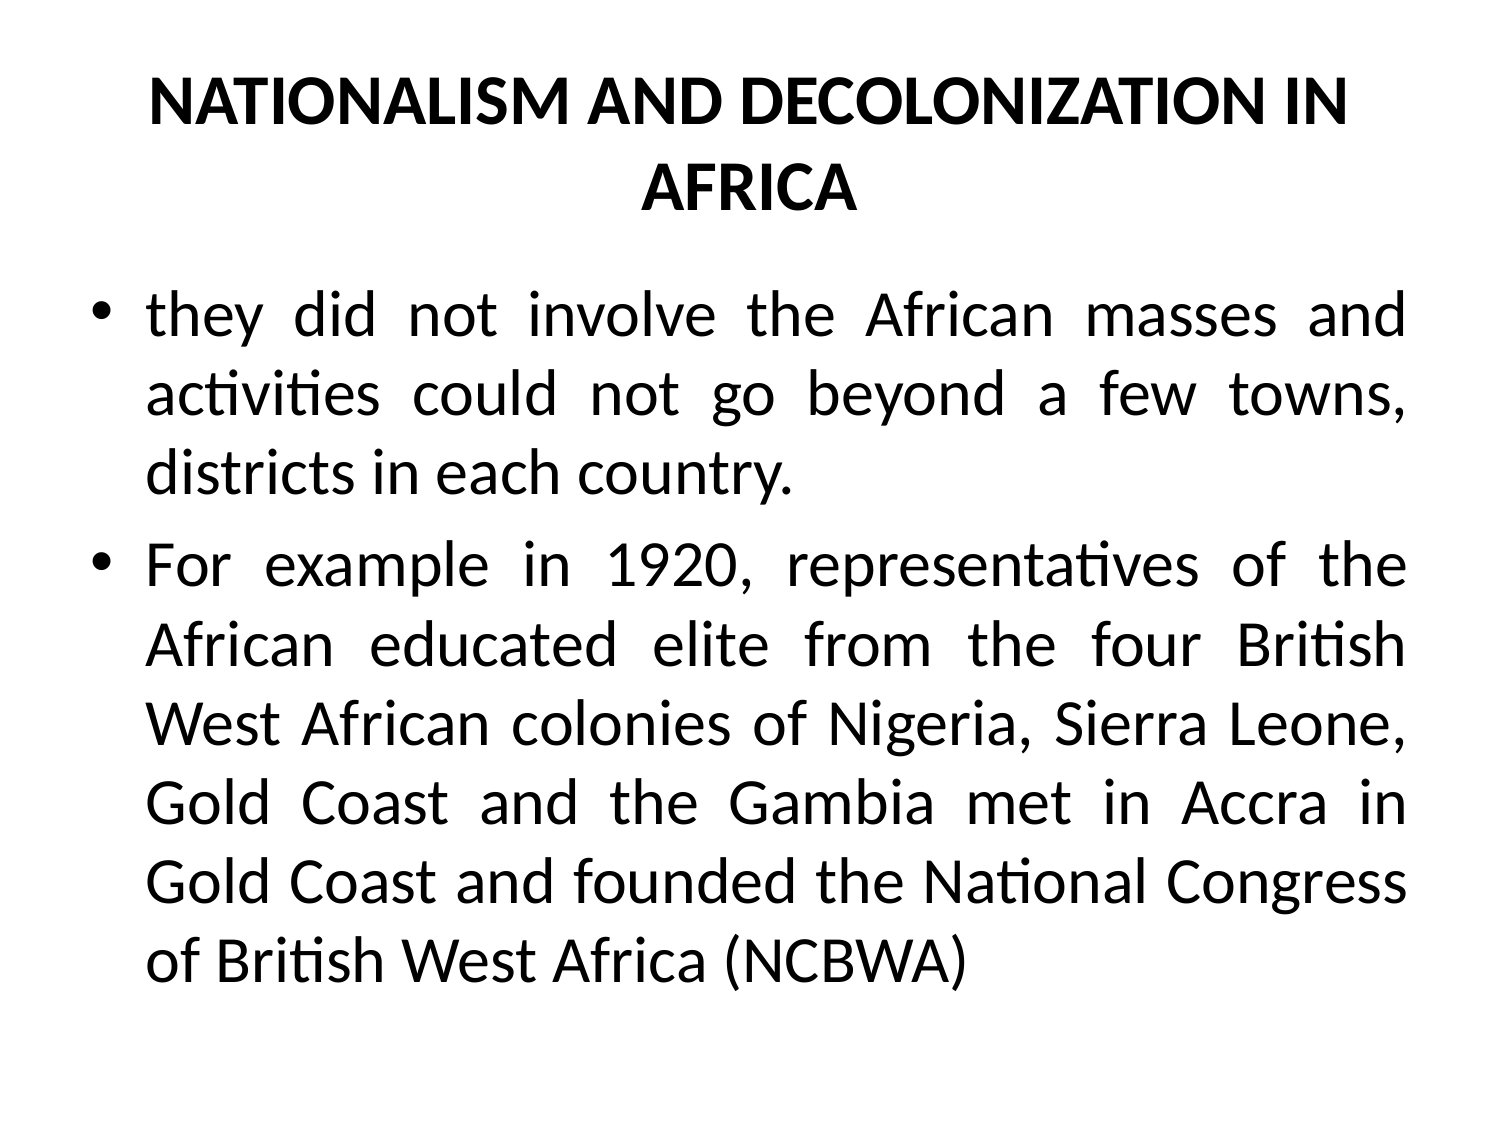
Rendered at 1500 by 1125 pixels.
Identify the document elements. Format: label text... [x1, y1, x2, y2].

list they did not involve the African masses and activities could not go beyond a few towns, districts in each country. For example in 1920, representatives of the African educated elite from the four British West African colonies of Nigeria, Sierra Leone, Gold Coast and the Gambia met in Accra in Gold Coast and founded the National Congress of British West Africa (NCBWA) [75, 262, 1425, 1005]
title NATIONALISM AND DECOLONIZATION IN AFRICA [75, 45, 1425, 233]
